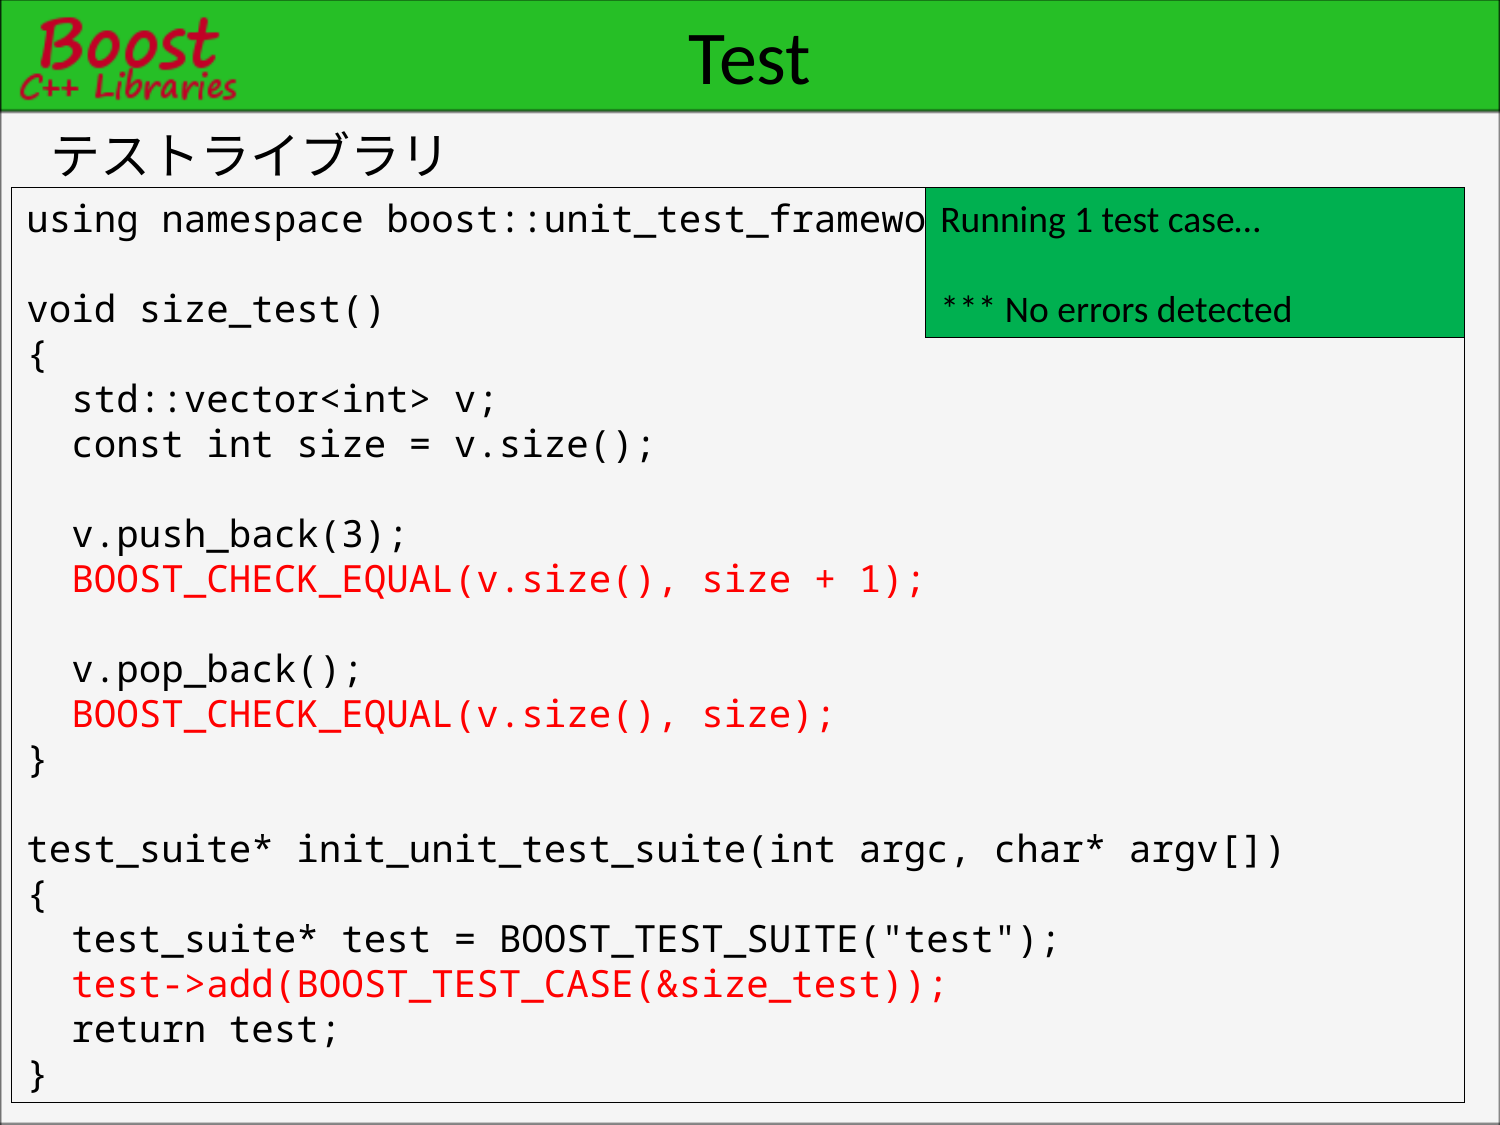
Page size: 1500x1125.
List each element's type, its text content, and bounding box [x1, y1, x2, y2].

text_box Running 1 test case… *** No errors detected [925, 187, 1465, 338]
picture [0, 0, 1500, 1125]
list テストライブラリ [35, 117, 1442, 187]
title Test [75, 0, 1425, 108]
text_box using namespace boost::unit_test_framework; void size_test() { std::vector<int> v; const int size = v.size(); v.push_back(3); BOOST_CHECK_EQUAL(v.size(), size + 1); v.pop_back(); BOOST_CHECK_EQUAL(v.size(), size); } test_suite* init_unit_test_suite(int argc, char* argv[]) { test_suite* test = BOOST_TEST_SUITE("test"); test->add(BOOST_TEST_CASE(&size_test)); return test; } [11, 187, 1465, 1103]
